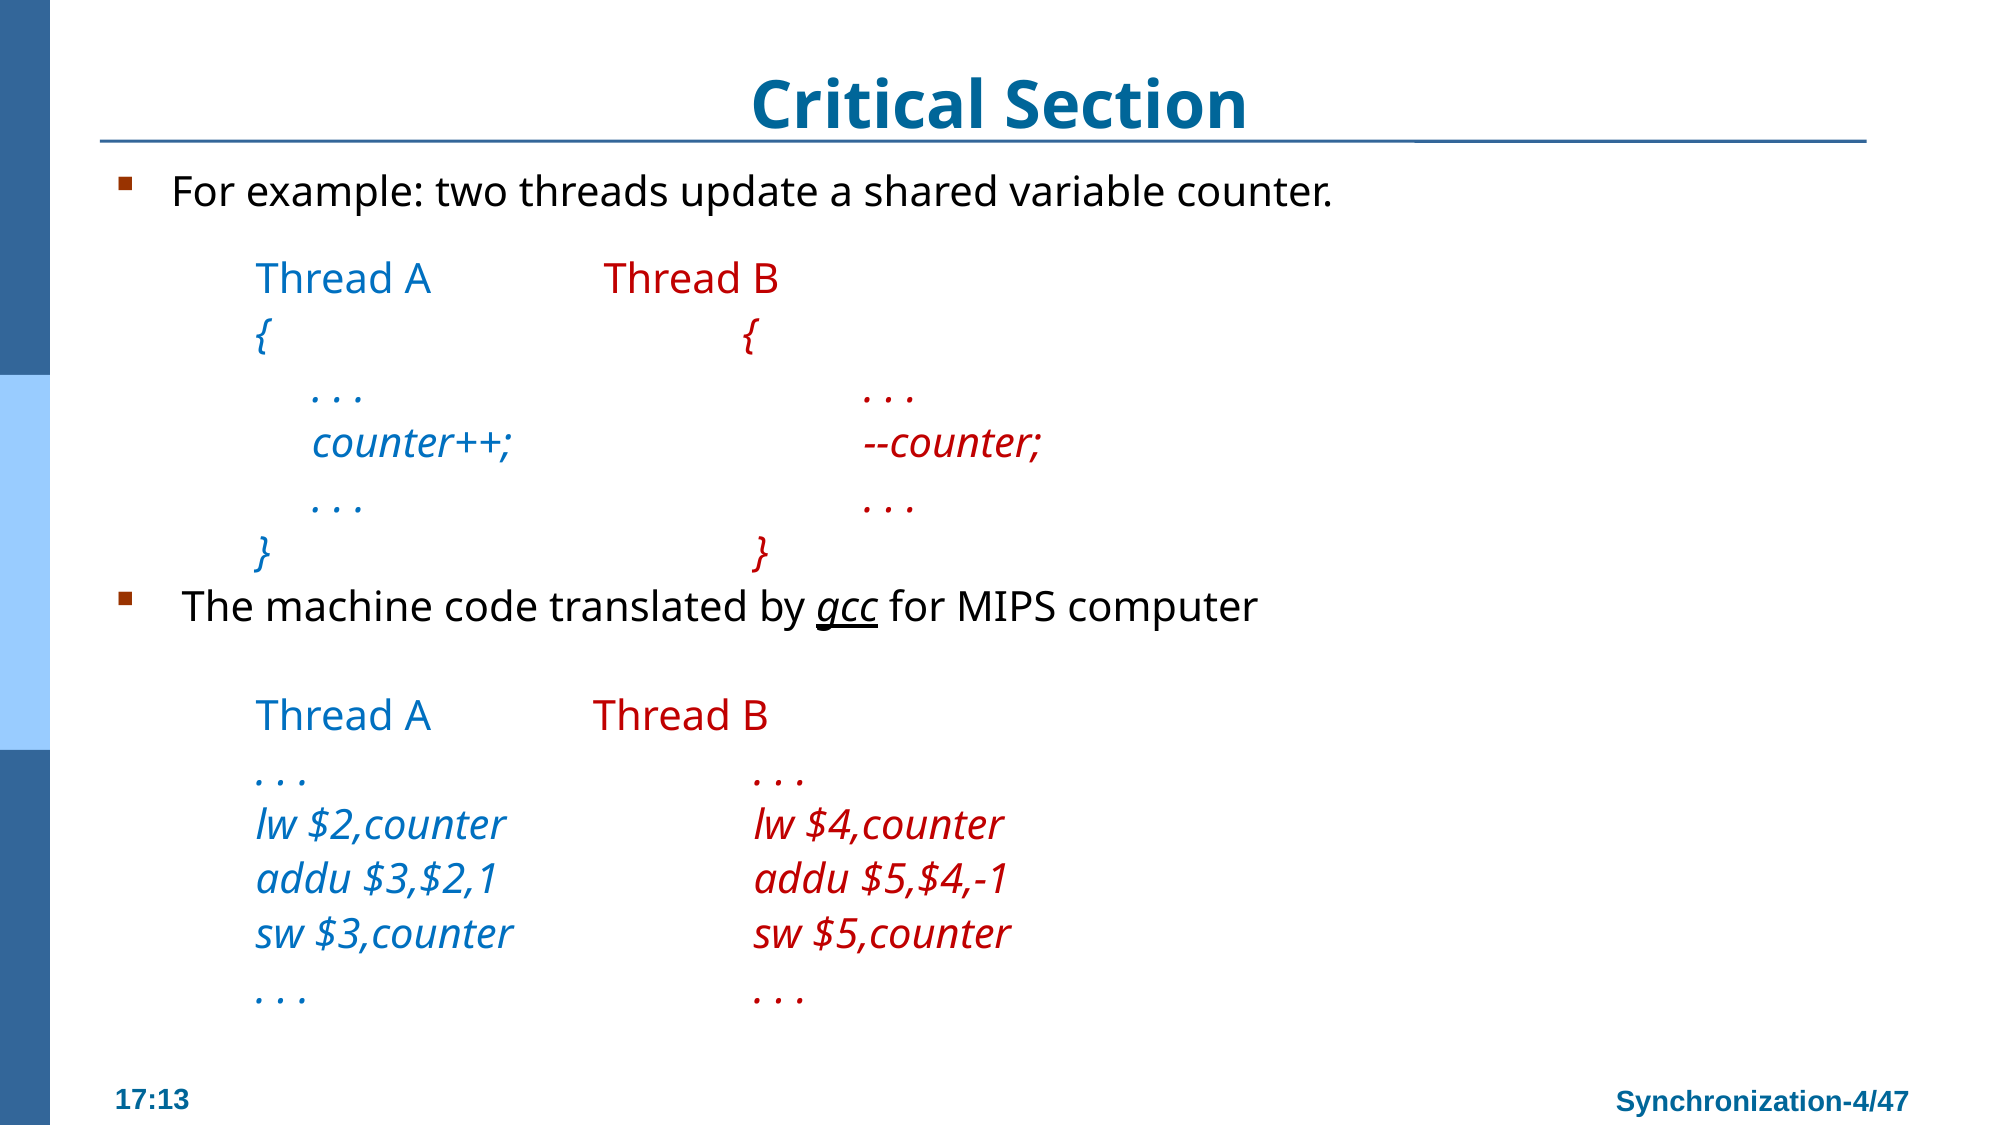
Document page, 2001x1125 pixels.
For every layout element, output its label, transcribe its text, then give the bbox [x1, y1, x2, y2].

list For example: two threads update a shared variable counter. Thread A Thread B { { . . . . . . counter++; --counter; . . . . . . } } The machine code translated by gcc for MIPS computer Thread A Thread B . . . . . . lw $2,counter lw $4,counter addu $3,$2,1 addu $5,$4,-1 sw $3,counter sw $5,counter . . . . . . [99, 167, 1900, 927]
title Critical Section [324, 45, 1675, 149]
